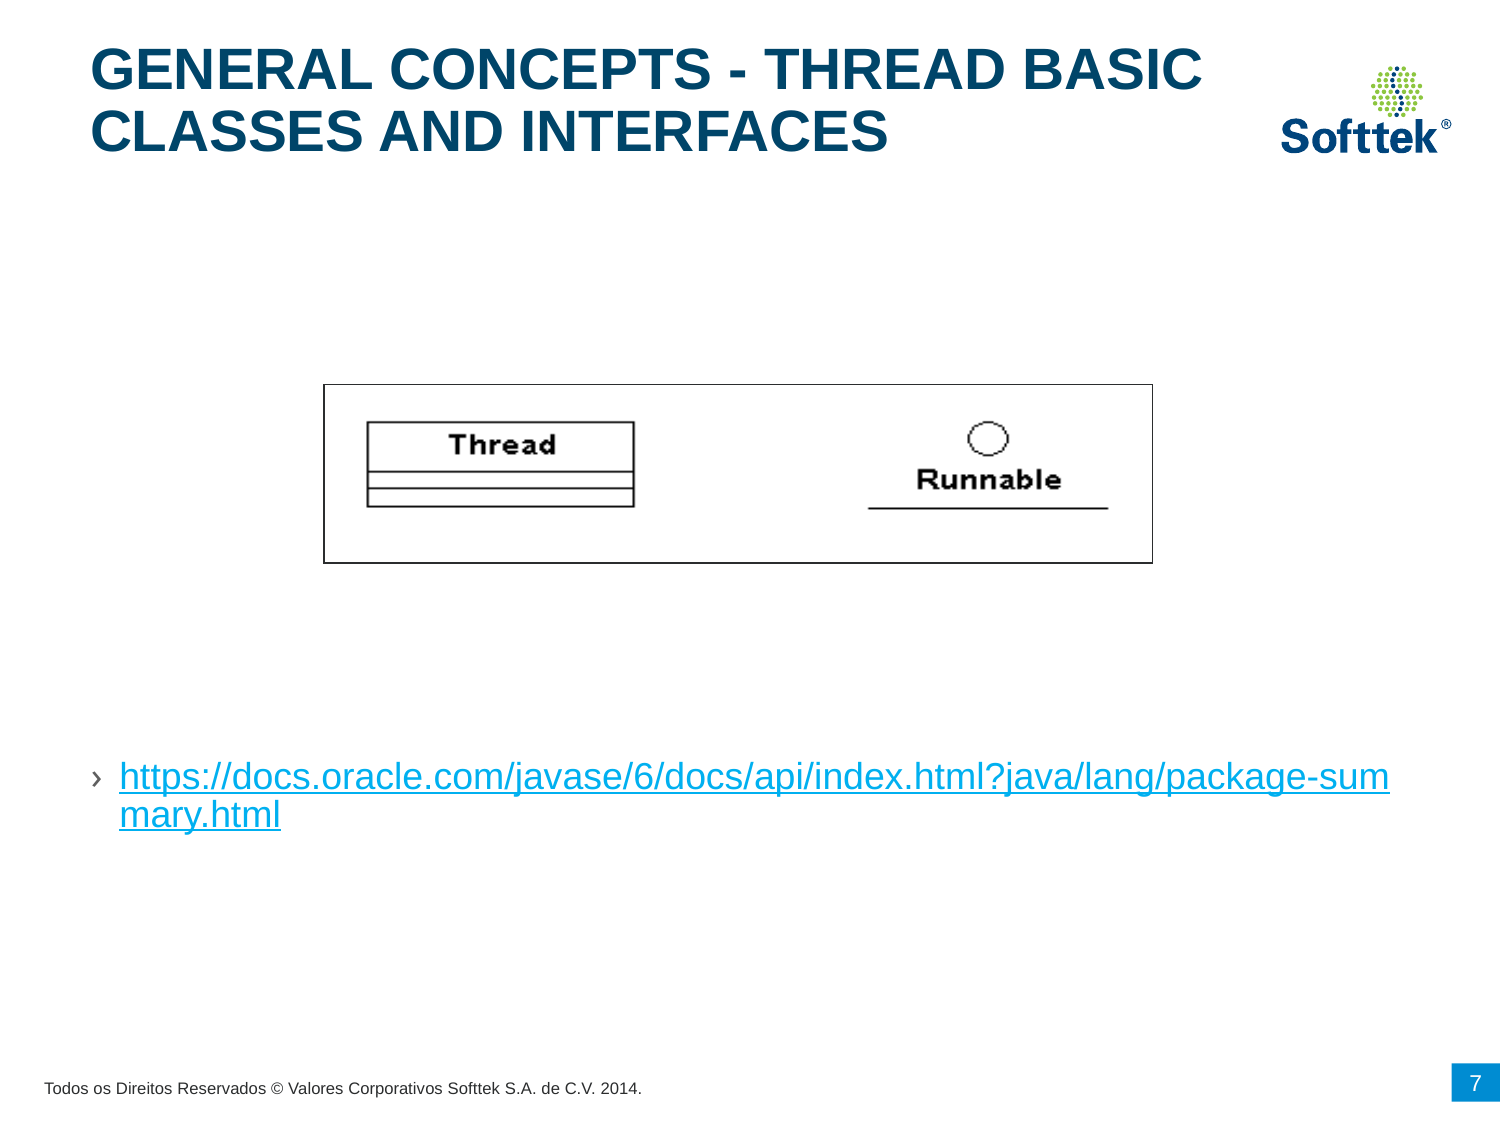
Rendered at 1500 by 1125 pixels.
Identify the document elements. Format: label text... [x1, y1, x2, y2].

title GENERAL CONCEPTS - THREAD BASIC CLASSES AND INTERFACES [74, 31, 1256, 172]
slide_number 7 [1434, 1058, 1500, 1107]
picture [324, 385, 1152, 563]
list https://docs.oracle.com/javase/6/docs/api/index.html?java/lang/package-summary.html [75, 219, 1423, 1035]
